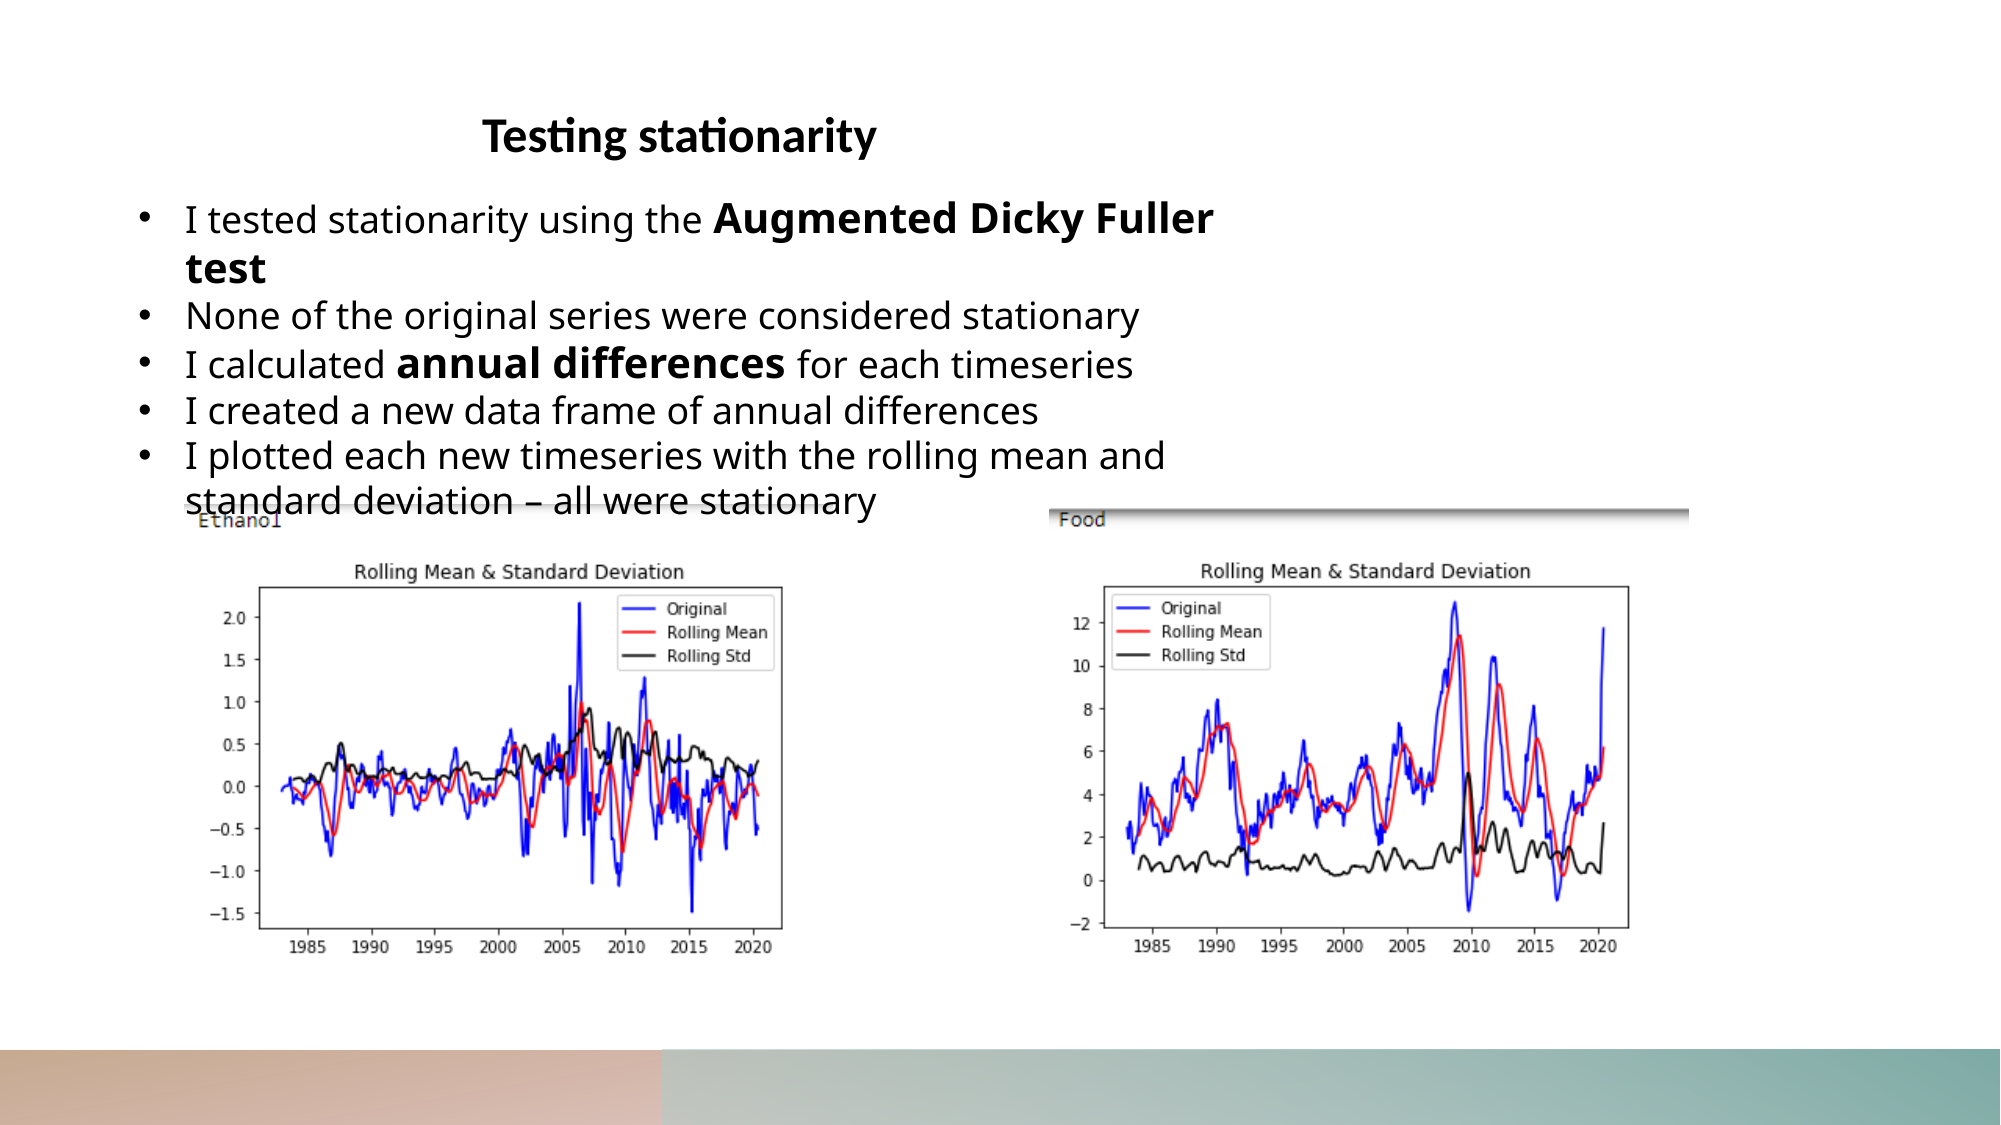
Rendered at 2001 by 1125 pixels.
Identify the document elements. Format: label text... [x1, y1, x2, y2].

picture [184, 504, 833, 983]
picture [1049, 508, 1689, 979]
text_box Testing stationarity [467, 95, 1910, 170]
text_box I tested stationarity using the Augmented Dicky Fuller test None of the original series were considered stationary I calculated annual differences for each timeseries I created a new data frame of annual differences I plotted each new timeseries with the rolling mean and standard deviation – all were stationary [123, 184, 1233, 529]
